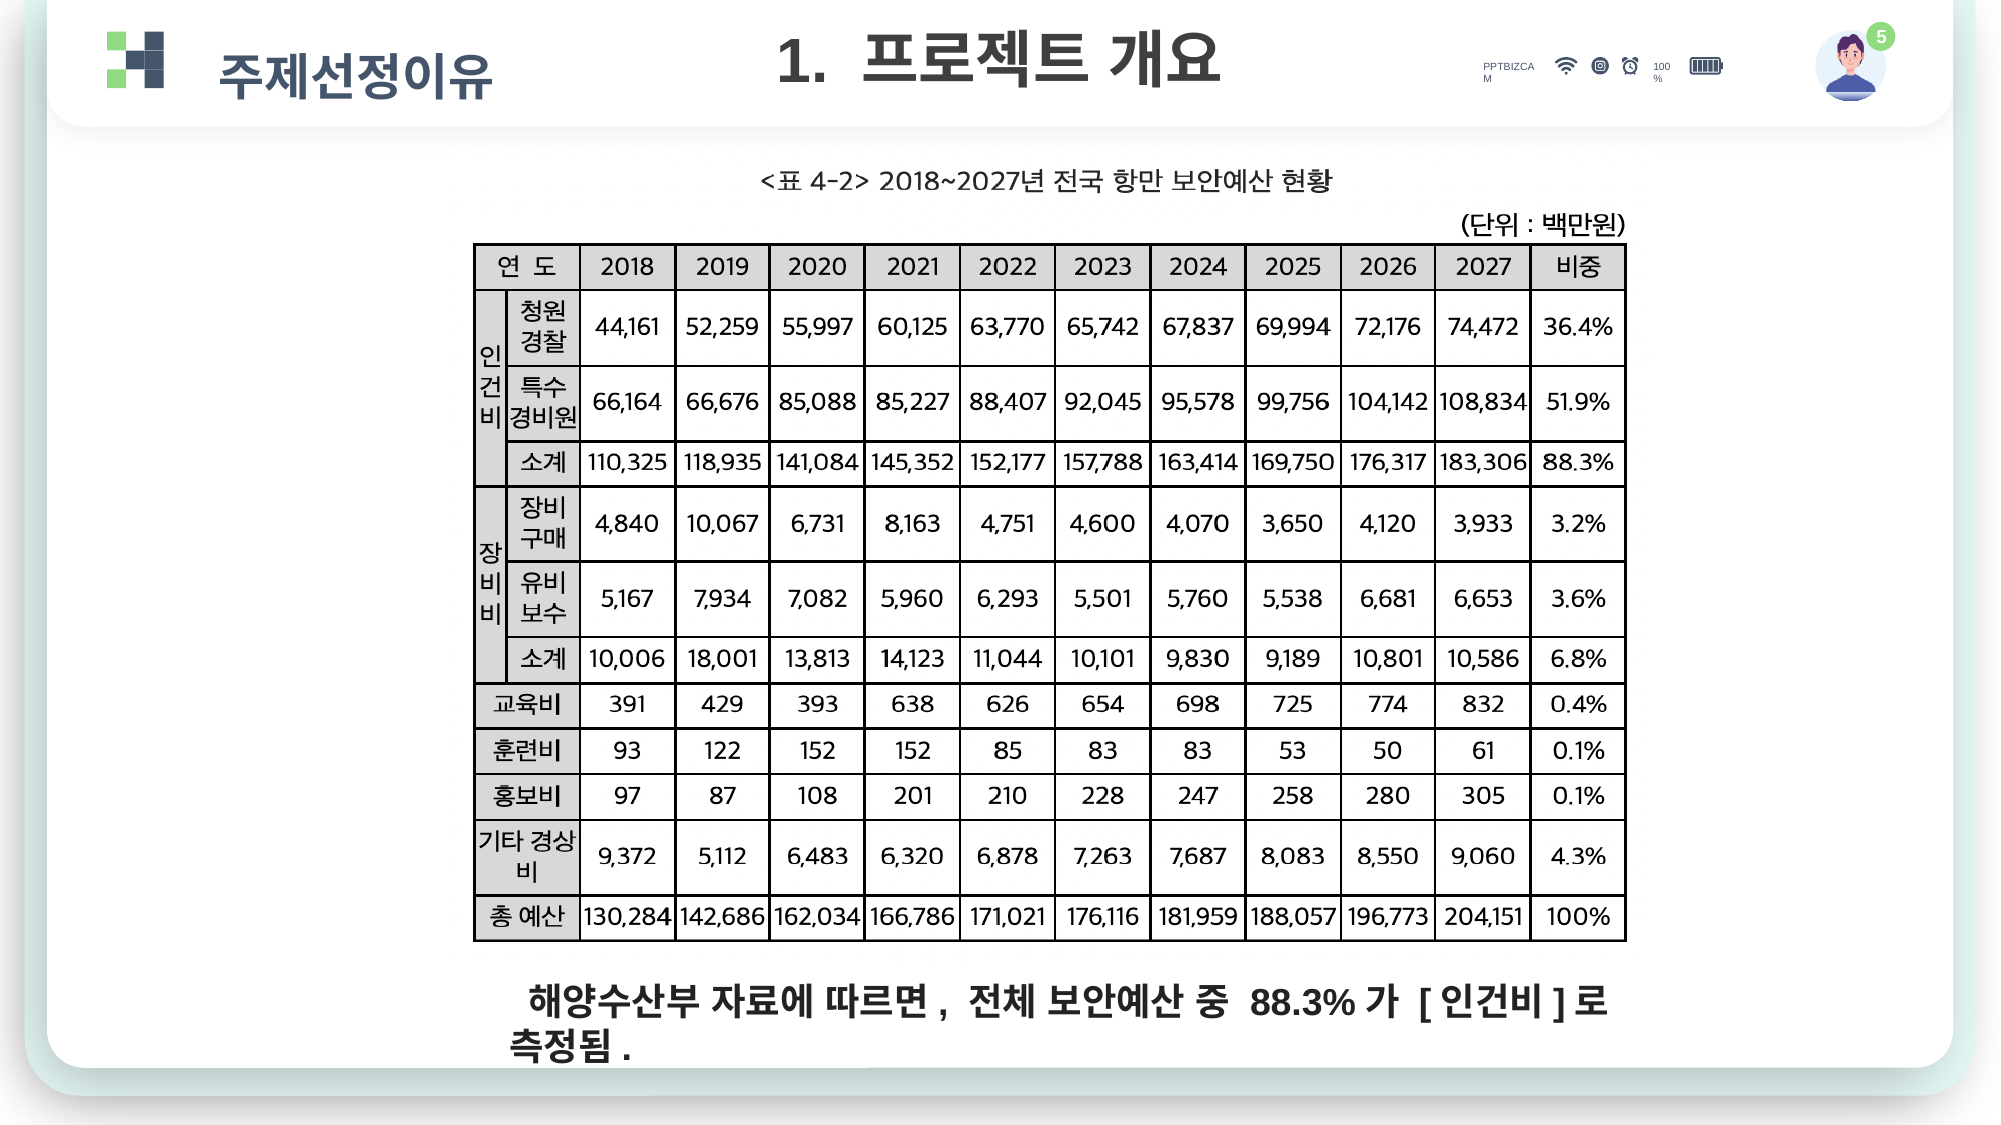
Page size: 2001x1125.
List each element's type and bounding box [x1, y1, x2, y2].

picture [447, 151, 1658, 966]
text_box [24, 0, 1976, 1096]
